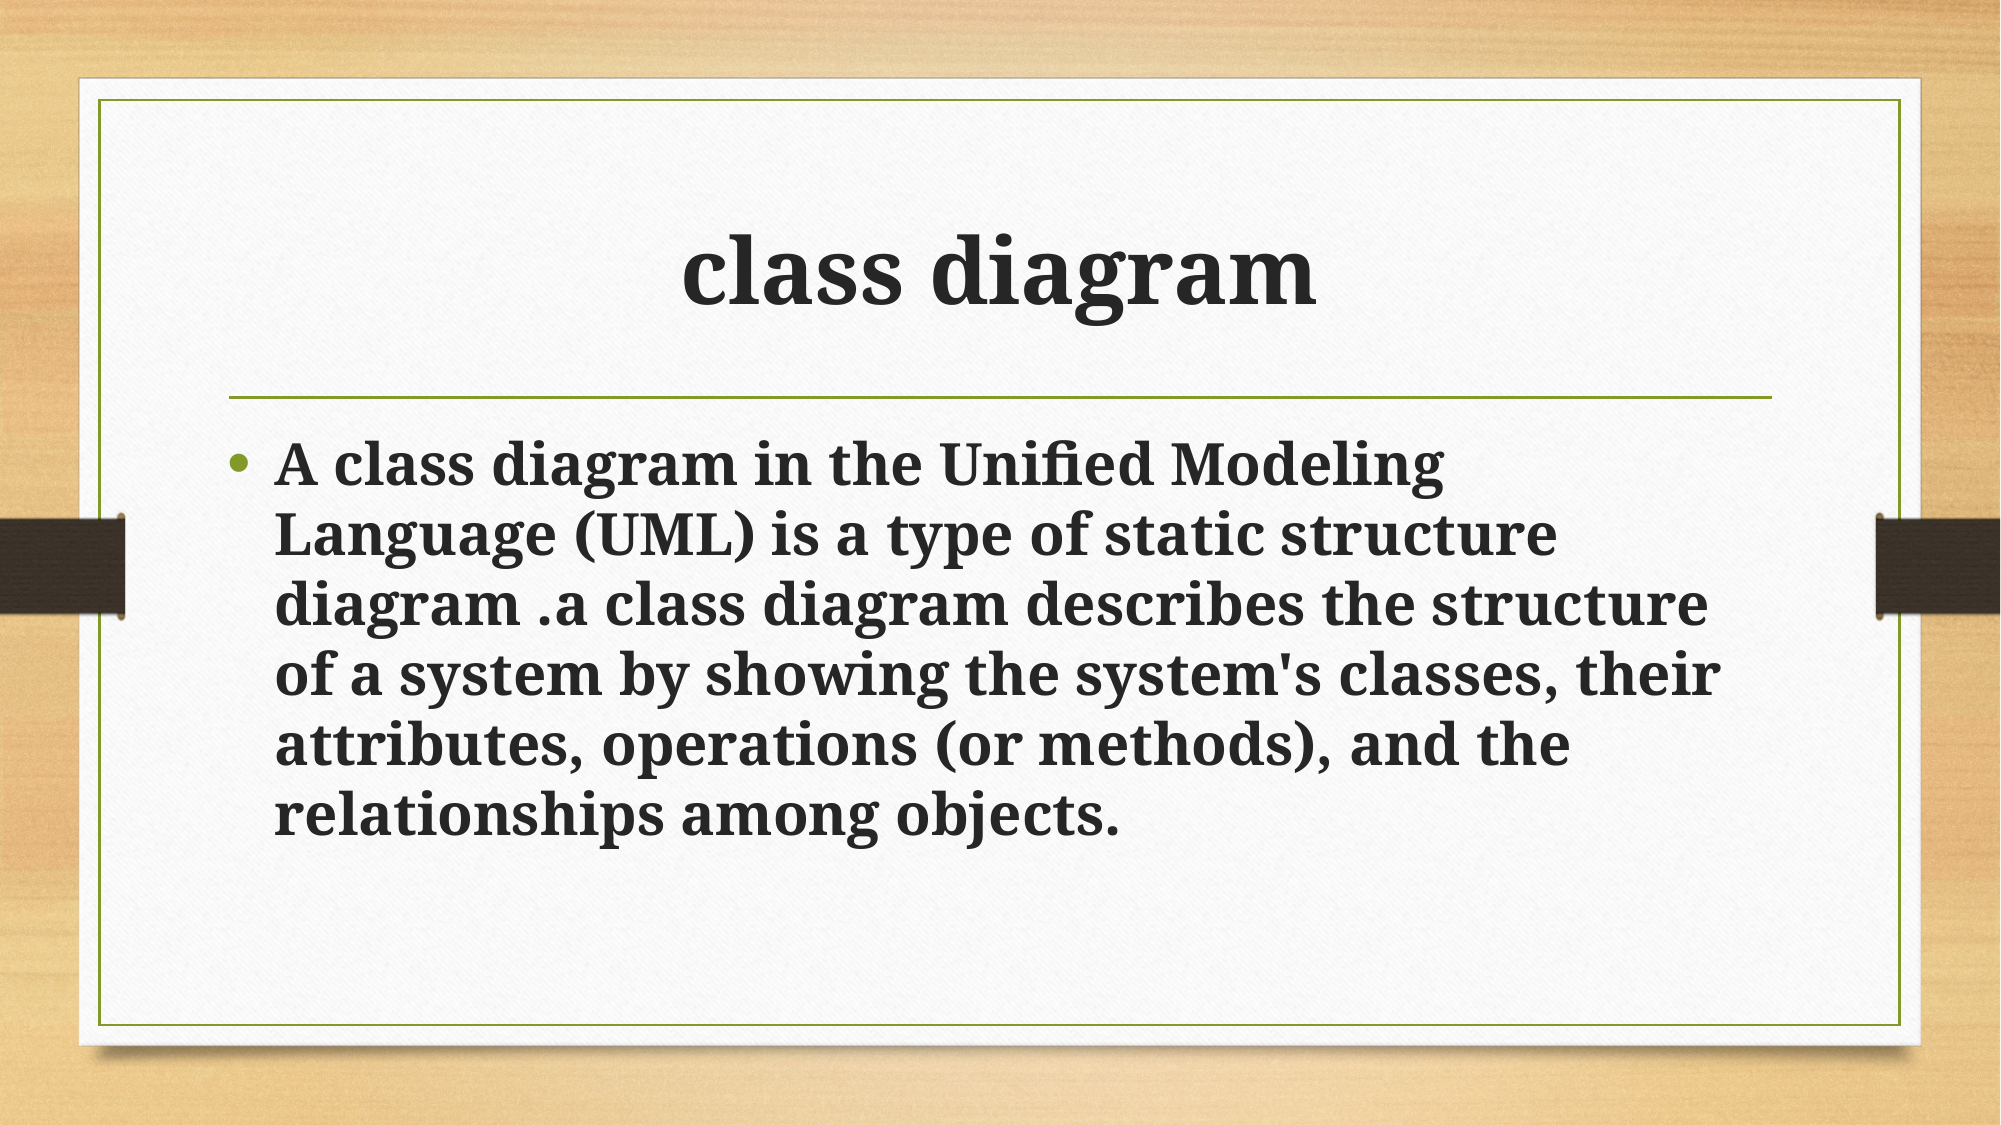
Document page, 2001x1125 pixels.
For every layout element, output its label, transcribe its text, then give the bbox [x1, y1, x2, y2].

title class diagram [212, 161, 1788, 375]
picture [0, 0, 2001, 1125]
list A class diagram in the Unified Modeling Language (UML) is a type of static structure diagram .a class diagram describes the structure of a system by showing the system's classes, their attributes, operations (or methods), and the relationships among objects. [212, 419, 1788, 964]
